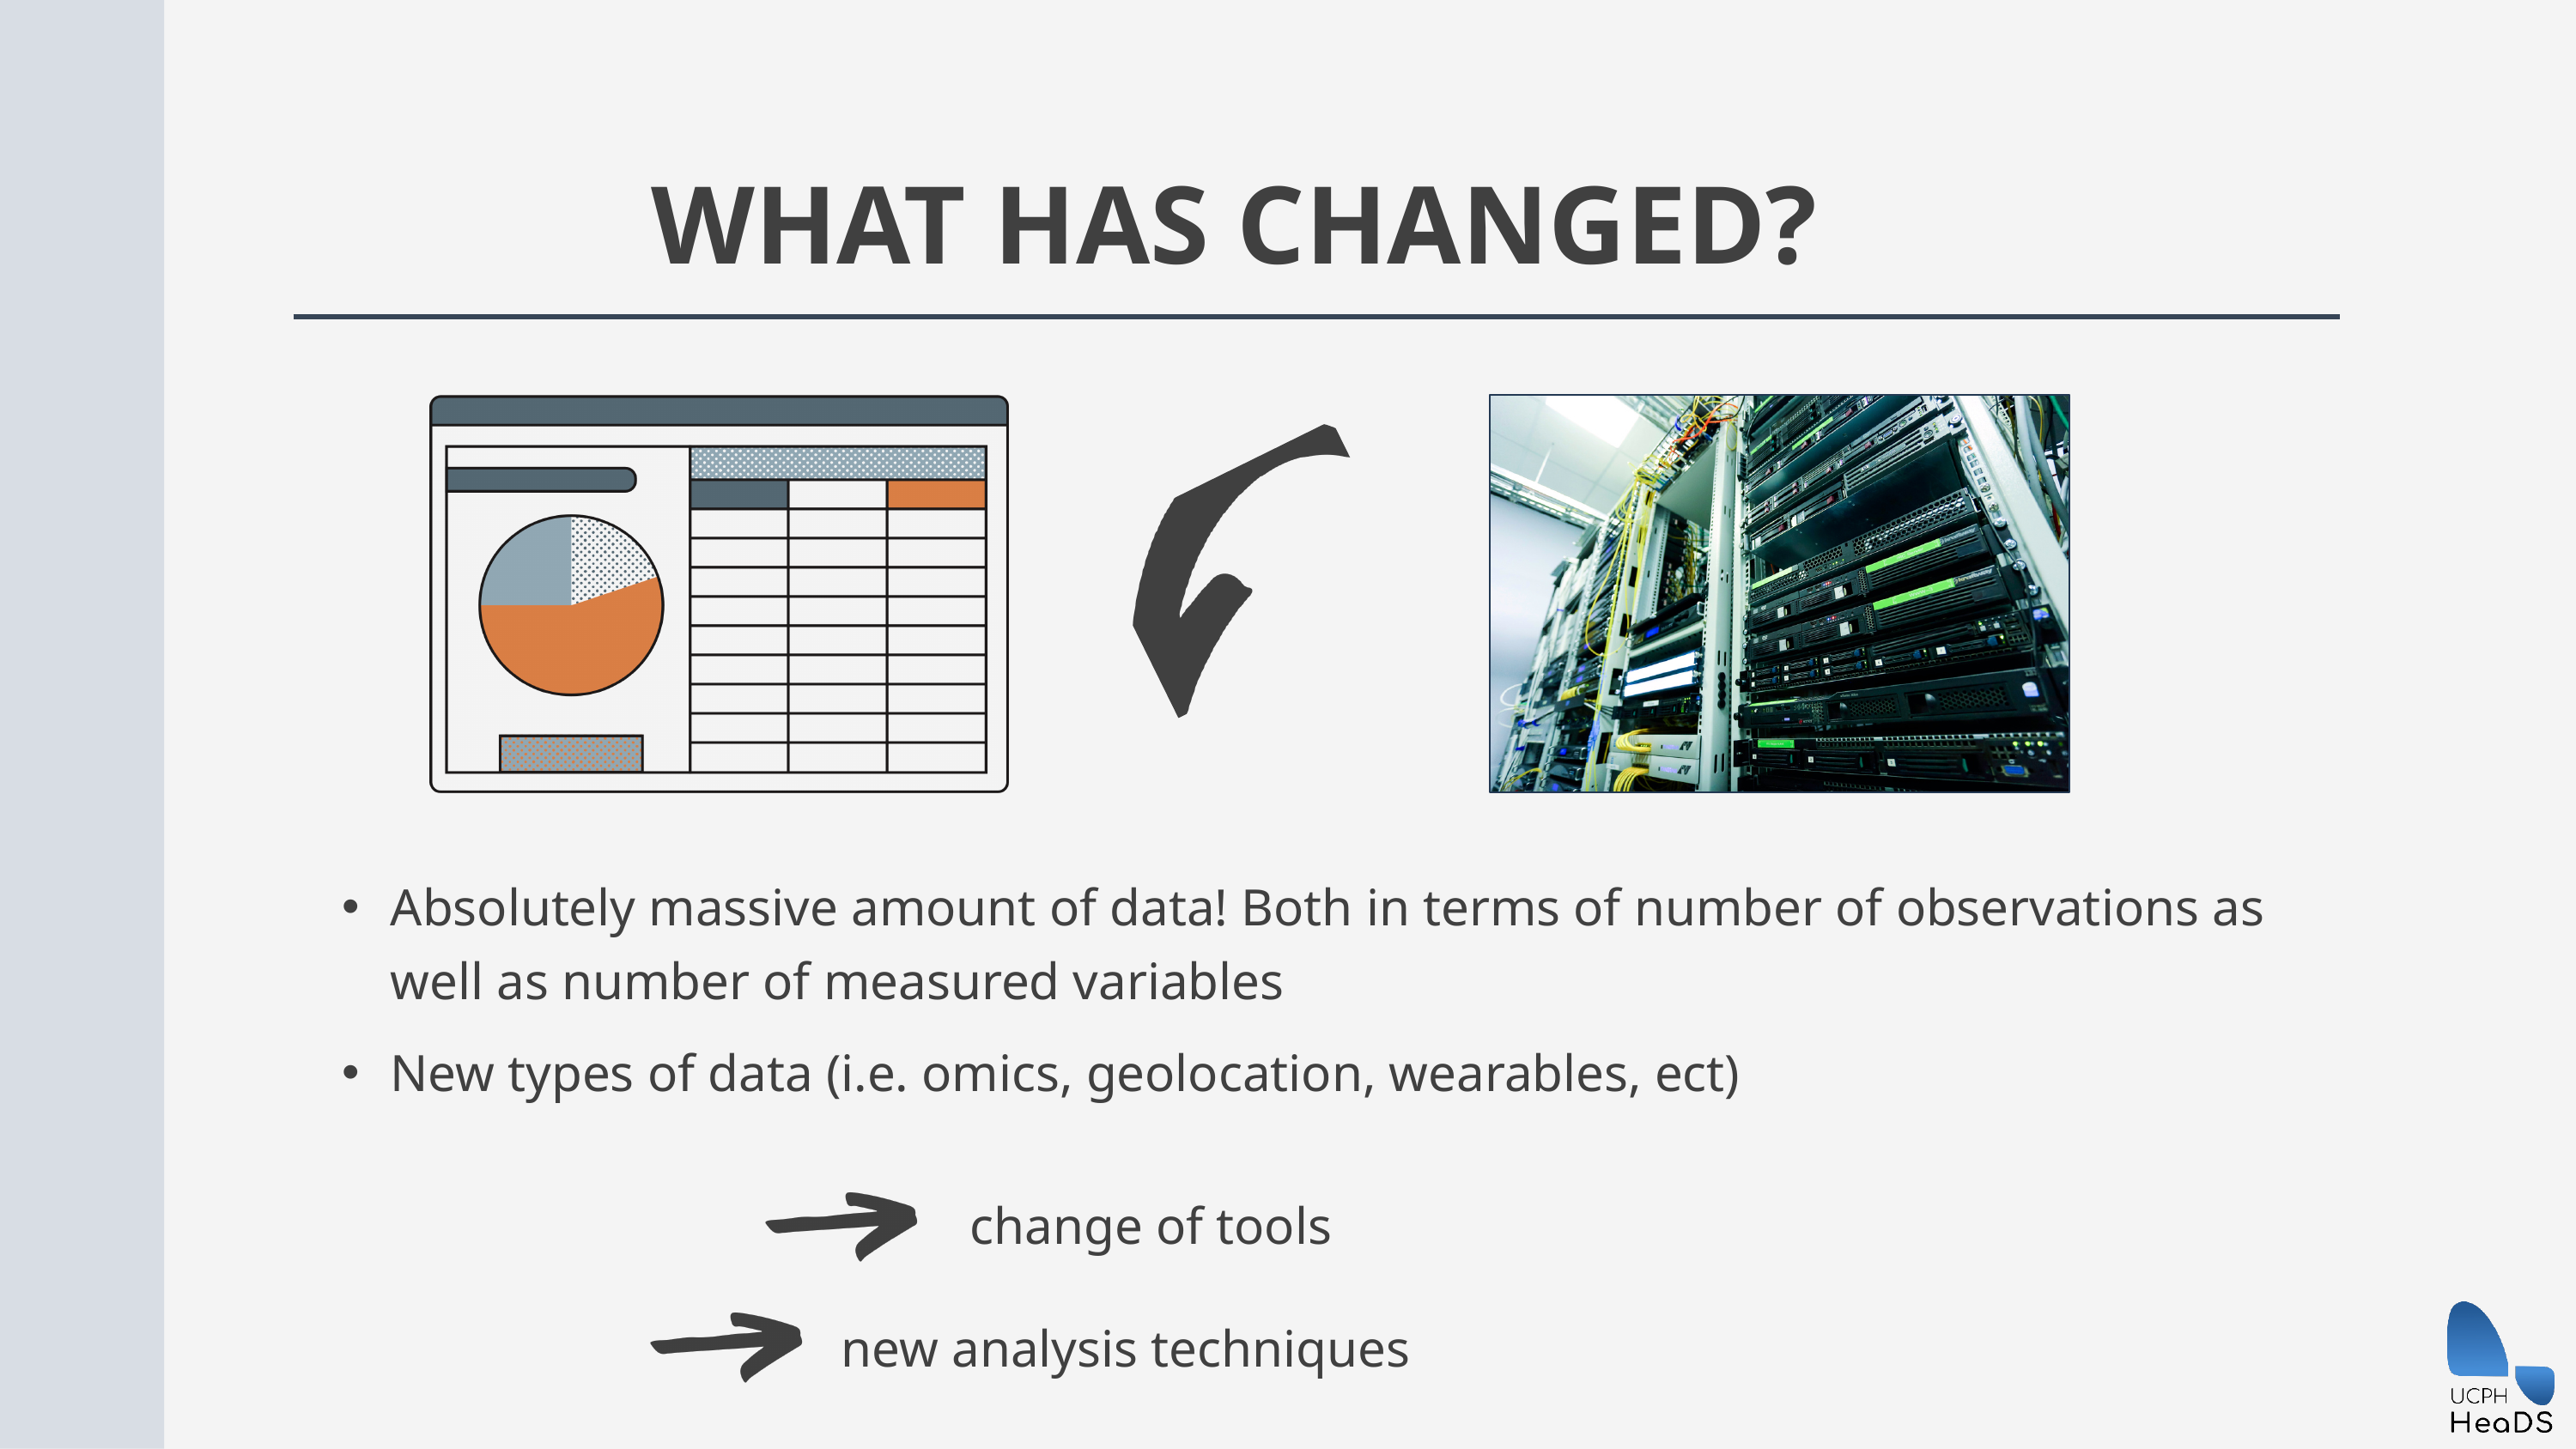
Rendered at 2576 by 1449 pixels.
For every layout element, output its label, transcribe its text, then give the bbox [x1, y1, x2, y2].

picture [2446, 1301, 2555, 1433]
text_box [1490, 394, 2070, 792]
text_box [428, 395, 1009, 793]
text_box Absolutely massive amount of data! Both in terms of number of observations as well as number of measured variables New types of data (i.e. omics, geolocation, wearables, ect) [293, 861, 2283, 1102]
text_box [0, 0, 165, 1449]
text_box WHAT HAS CHANGED? [651, 146, 1983, 286]
text_box [649, 1312, 803, 1383]
text_box [1090, 420, 1420, 718]
text_box [764, 1191, 841, 1263]
text_box change of tools new analysis techniques [841, 1132, 1631, 1378]
